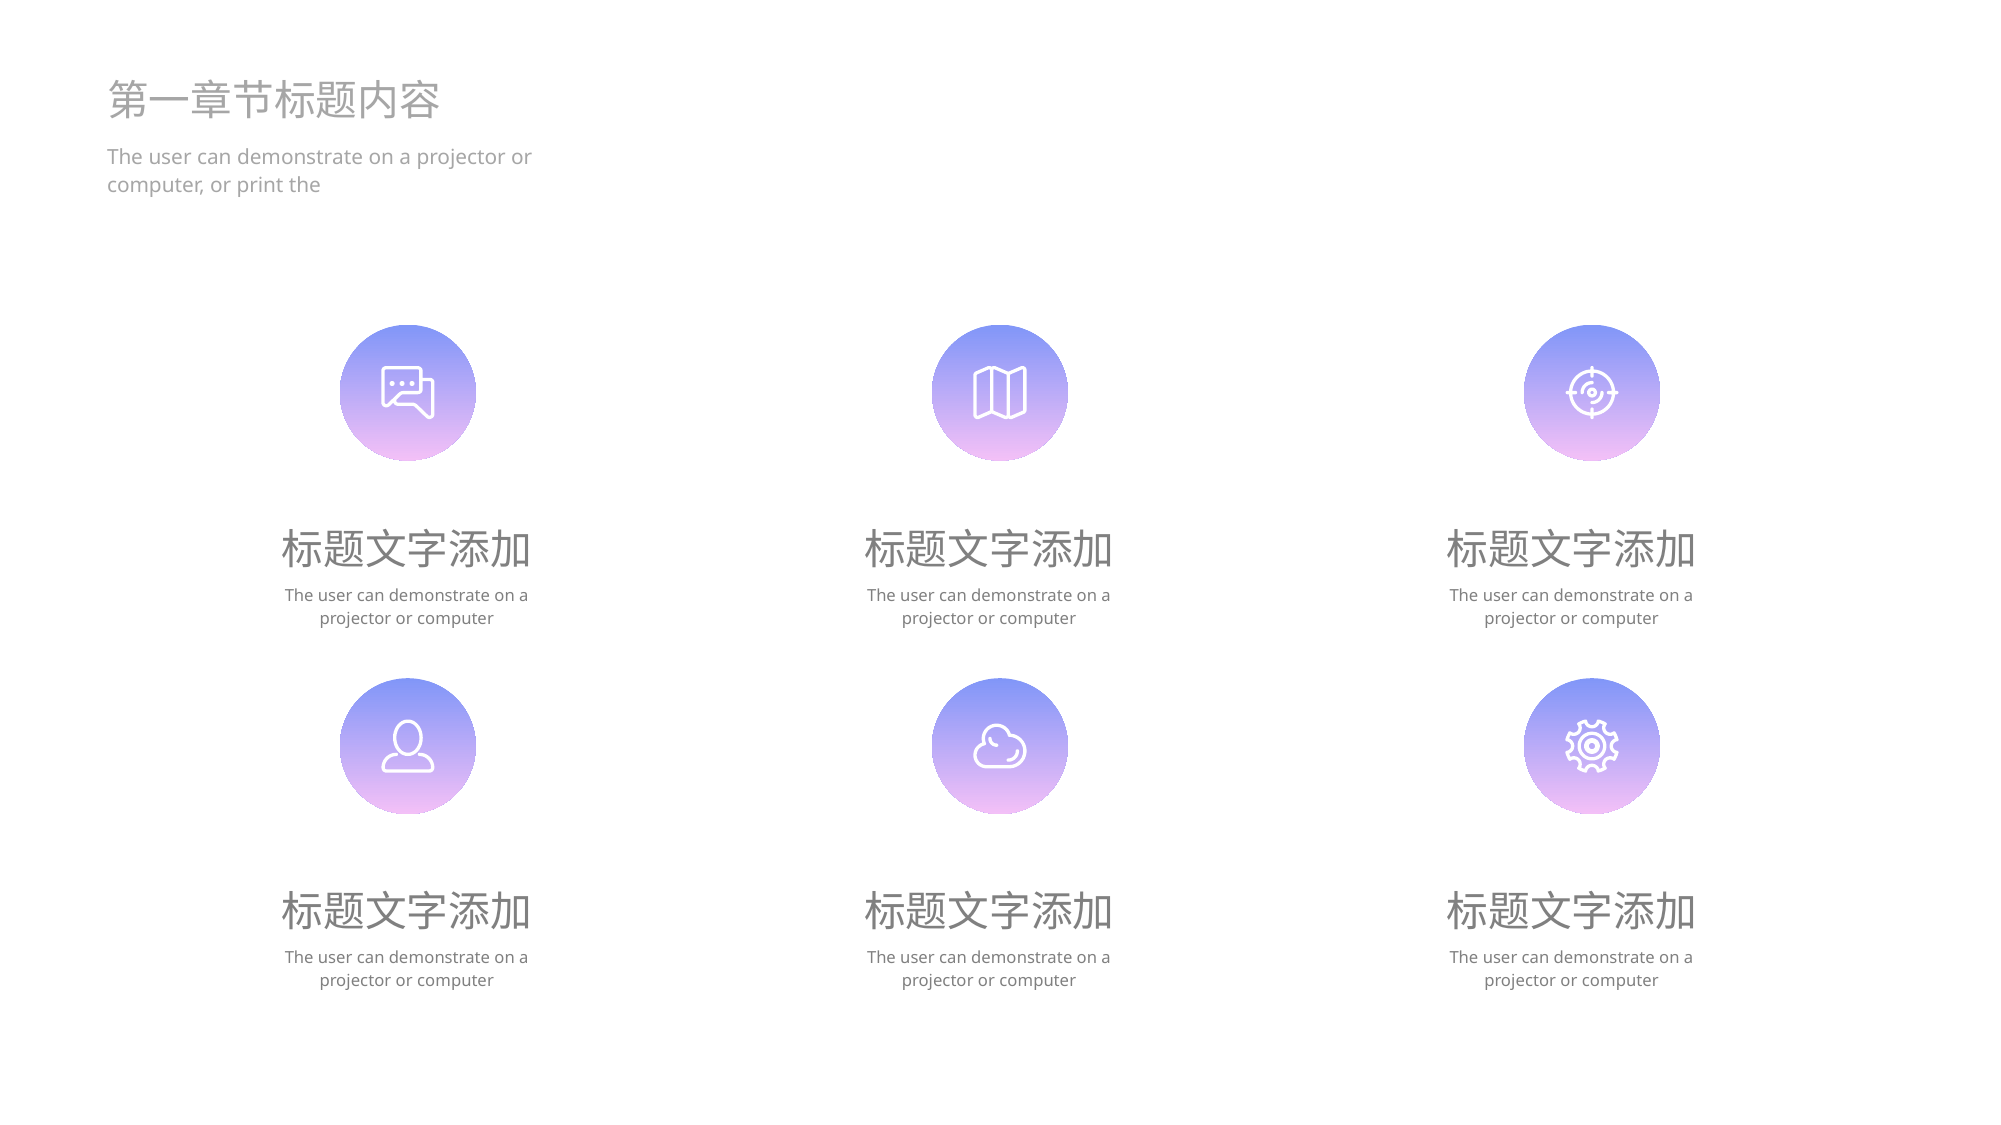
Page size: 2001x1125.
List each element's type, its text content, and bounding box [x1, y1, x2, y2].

text_box [973, 723, 1027, 769]
text_box 标题文字添加 [1330, 506, 1814, 581]
text_box [338, 323, 477, 462]
text_box 标题文字添加 [747, 867, 1231, 943]
text_box [1523, 323, 1661, 462]
text_box The user can demonstrate on a projector or computer [247, 574, 567, 636]
text_box The user can demonstrate on a projector or computer [829, 936, 1150, 997]
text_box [92, 66, 628, 206]
text_box 标题文字添加 [747, 506, 1231, 581]
text_box [1565, 719, 1619, 773]
text_box The user can demonstrate on a projector or computer [829, 574, 1150, 636]
text_box The user can demonstrate on a projector or computer [1411, 936, 1732, 997]
text_box 标题文字添加 [165, 506, 649, 581]
text_box [338, 677, 477, 816]
text_box The user can demonstrate on a projector or computer [247, 936, 567, 997]
text_box [1565, 366, 1619, 420]
text_box [930, 323, 1069, 462]
text_box [973, 366, 1027, 420]
text_box [1523, 677, 1661, 816]
text_box The user can demonstrate on a projector or computer [1411, 574, 1732, 636]
text_box [930, 677, 1069, 816]
text_box [381, 719, 435, 773]
text_box 标题文字添加 [165, 867, 649, 943]
text_box [381, 366, 435, 420]
text_box 标题文字添加 [1330, 867, 1814, 943]
